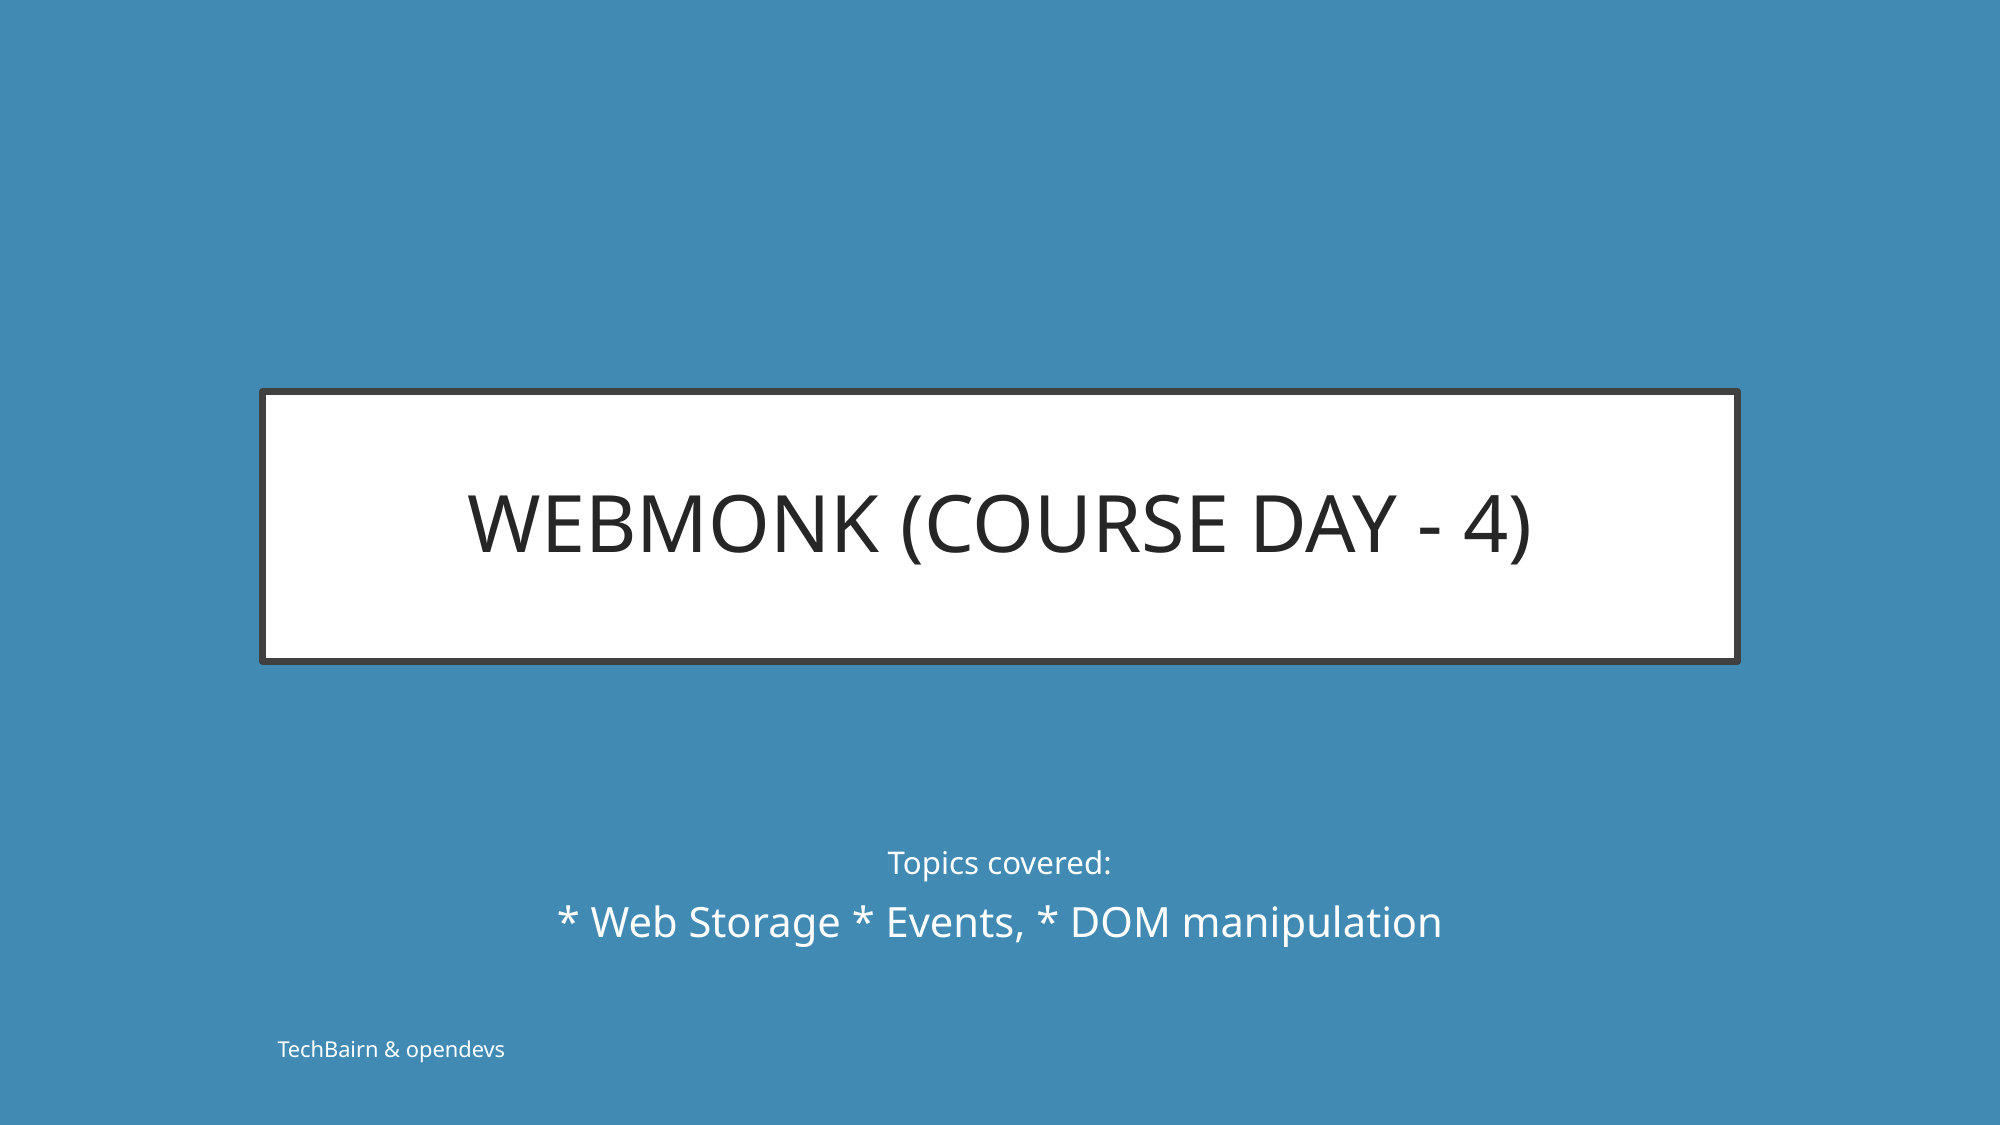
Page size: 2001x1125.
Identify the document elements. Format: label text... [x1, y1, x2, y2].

subtitle Topics covered: * Web Storage * Events, * DOM manipulation [442, 839, 1558, 1033]
title WEBMONK (COURSE DAY - 4) [259, 388, 1741, 665]
footer TechBairn & opendevs [262, 1023, 1231, 1076]
